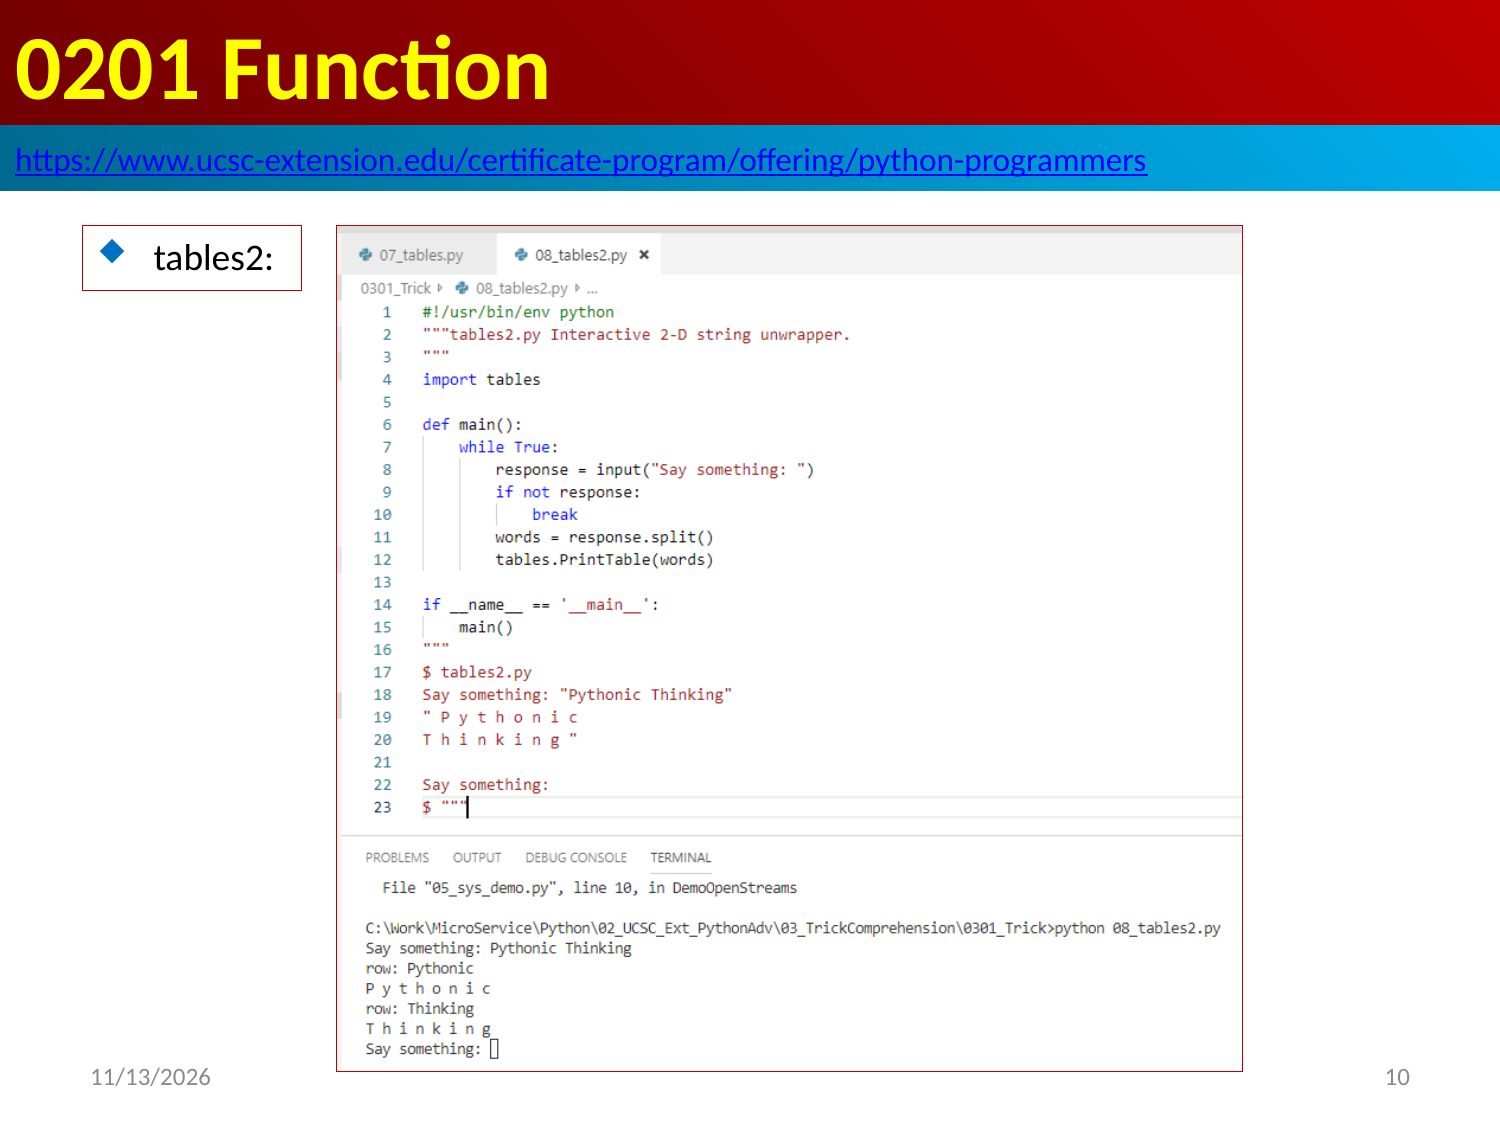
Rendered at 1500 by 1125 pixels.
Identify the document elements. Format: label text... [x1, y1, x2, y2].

picture [336, 224, 1243, 1072]
subtitle tables2: [82, 225, 302, 291]
slide_number 10 [1074, 1042, 1425, 1109]
title 0201 Function [0, 0, 1500, 125]
text_box https://www.ucsc-extension.edu/certificate-program/offering/python-programmers [0, 125, 1500, 191]
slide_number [75, 1042, 425, 1109]
